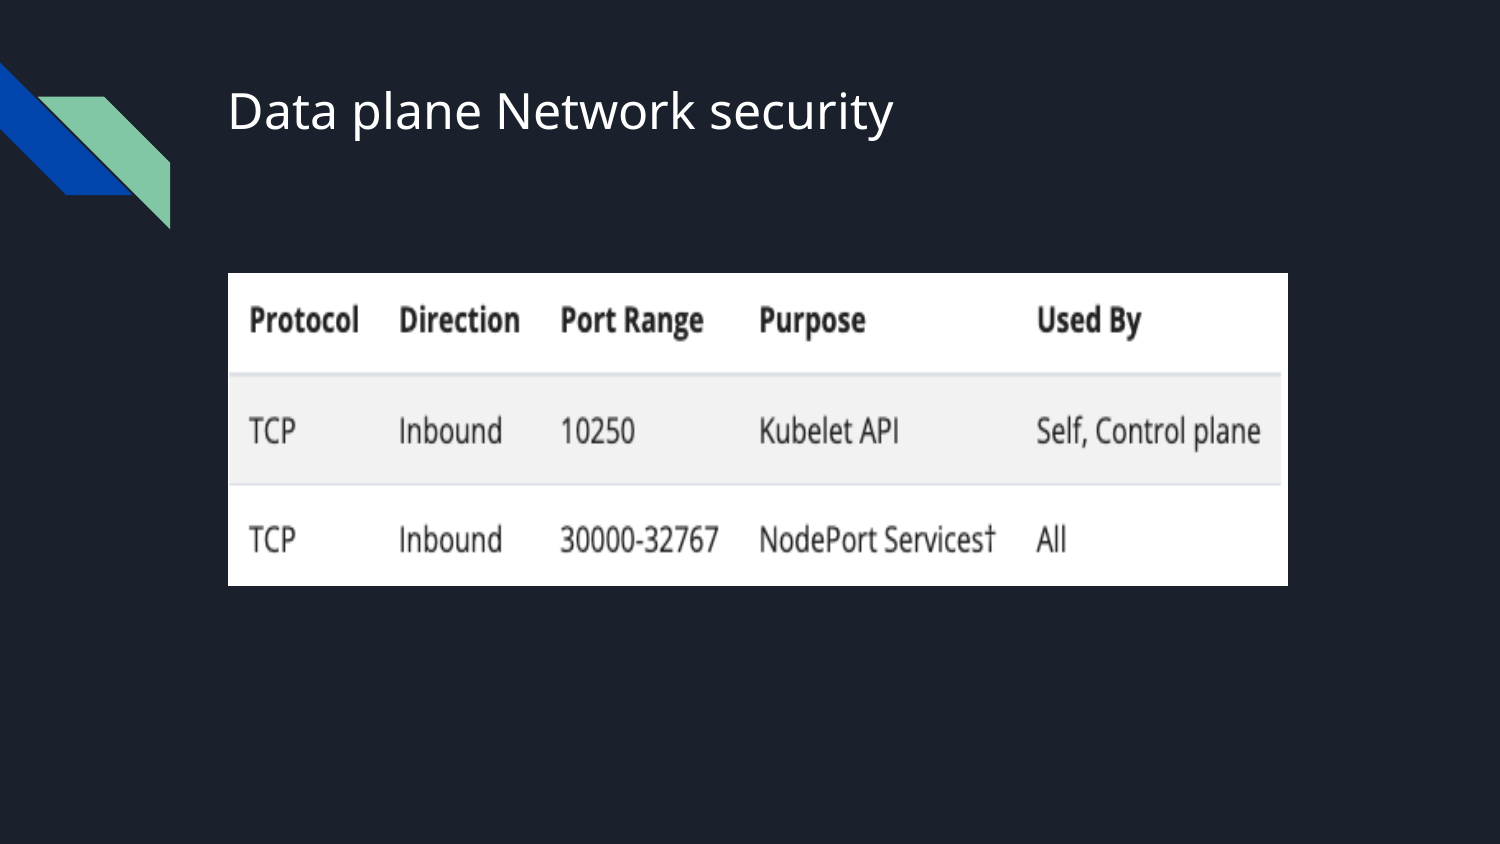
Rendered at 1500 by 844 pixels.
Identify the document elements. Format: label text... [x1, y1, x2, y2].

picture [227, 273, 1288, 586]
title Data plane Network security [212, 64, 1368, 215]
